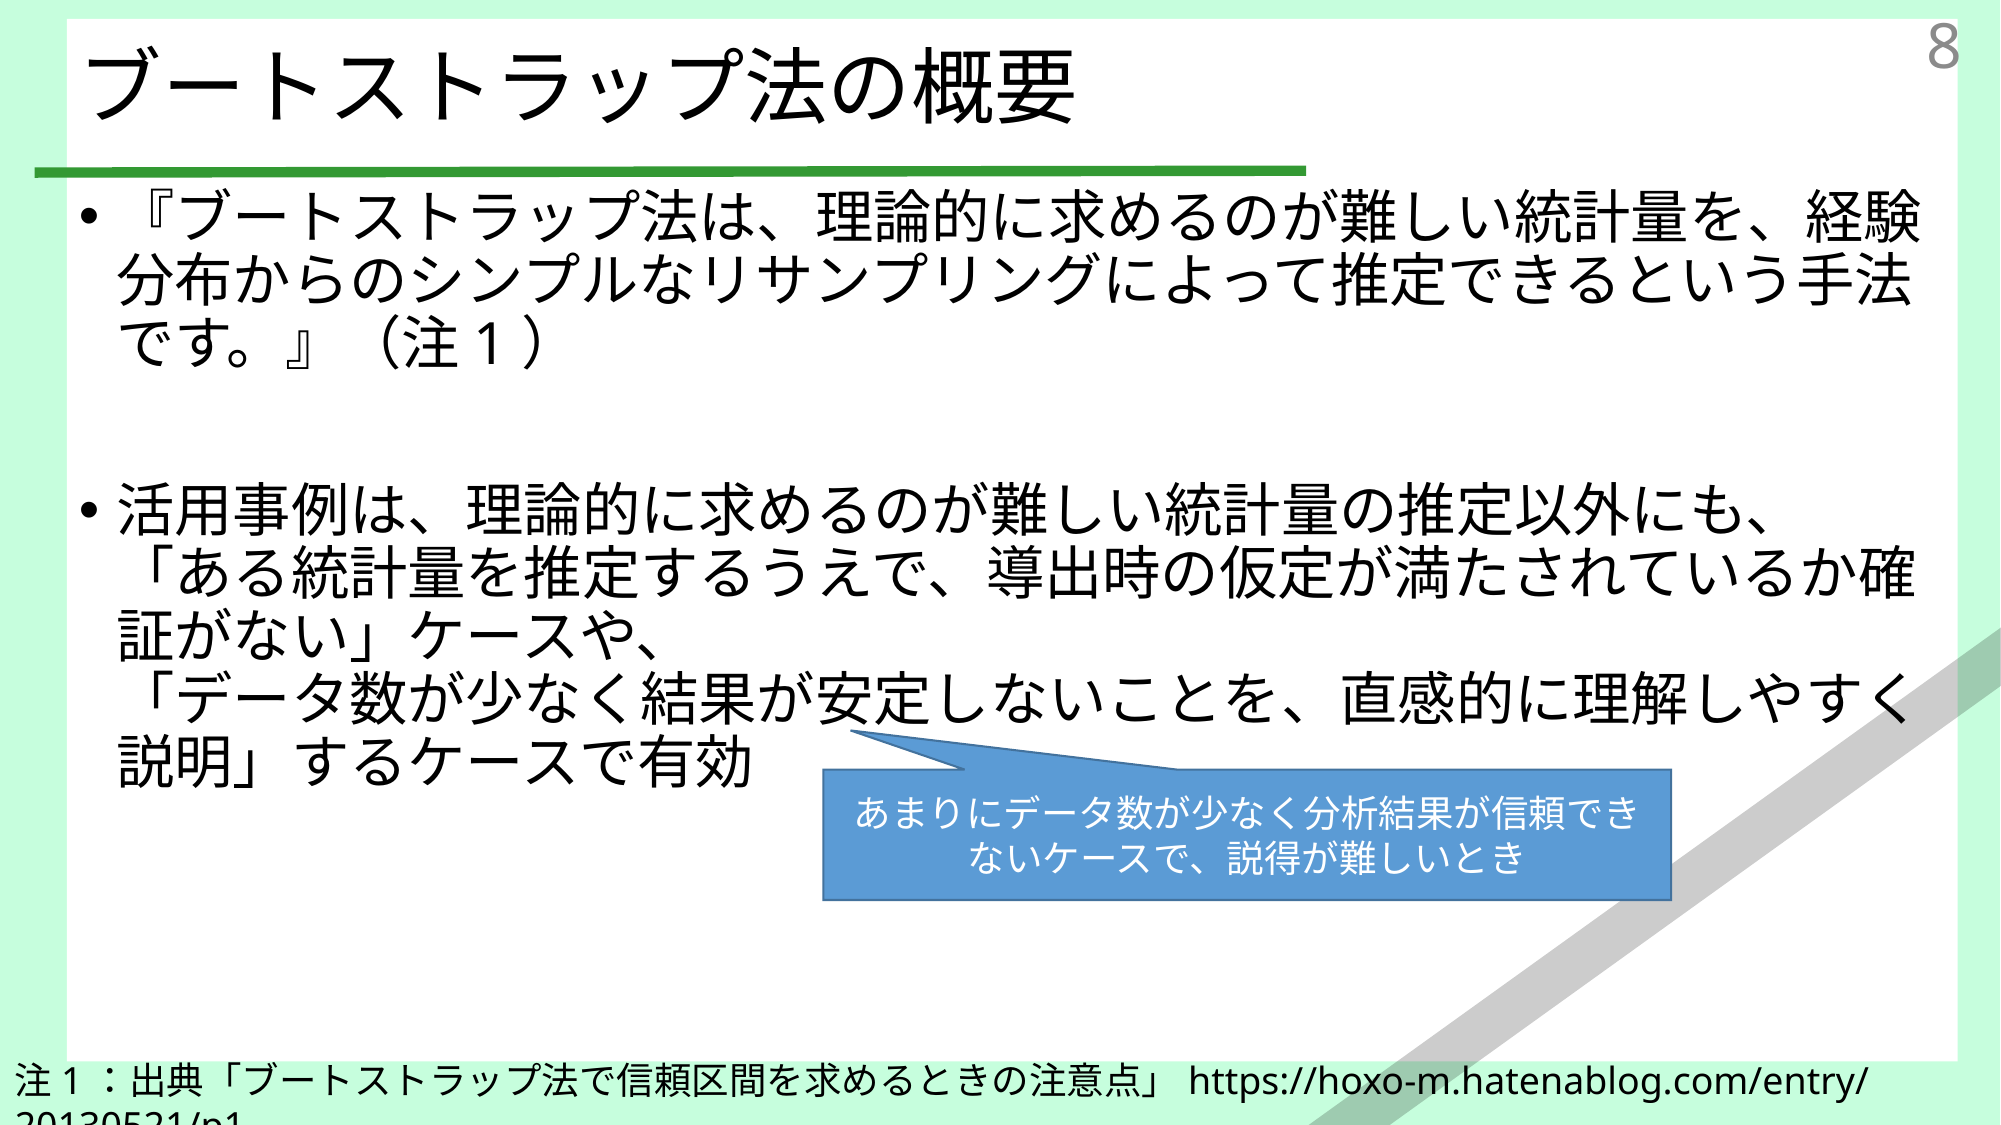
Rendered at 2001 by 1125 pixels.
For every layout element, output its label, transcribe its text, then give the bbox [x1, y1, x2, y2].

text_box 注1：出典「ブートストラップ法で信頼区間を求めるときの注意点」https://hoxo-m.hatenablog.com/entry/20130521/p1 [0, 1049, 2000, 1125]
list 『ブートストラップ法は、理論的に求めるのが難しい統計量を、経験分布からのシンプルなリサンプリングによって推定できるという手法です。』（注1） 活用事例は、理論的に求めるのが難しい統計量の推定以外にも、 「ある統計量を推定するうえで、導出時の仮定が満たされているか確証がない」ケースや、 「データ数が少なく結果が安定しないことを、直感的に理解しやすく説明」するケースで有効 [63, 180, 1958, 1014]
text_box あまりにデータ数が少なく分析結果が信頼できないケースで、説得が難しいとき [822, 729, 1673, 902]
slide_number 8 [1527, 18, 1978, 79]
title ブートストラップ法の概要 [63, 19, 1958, 162]
